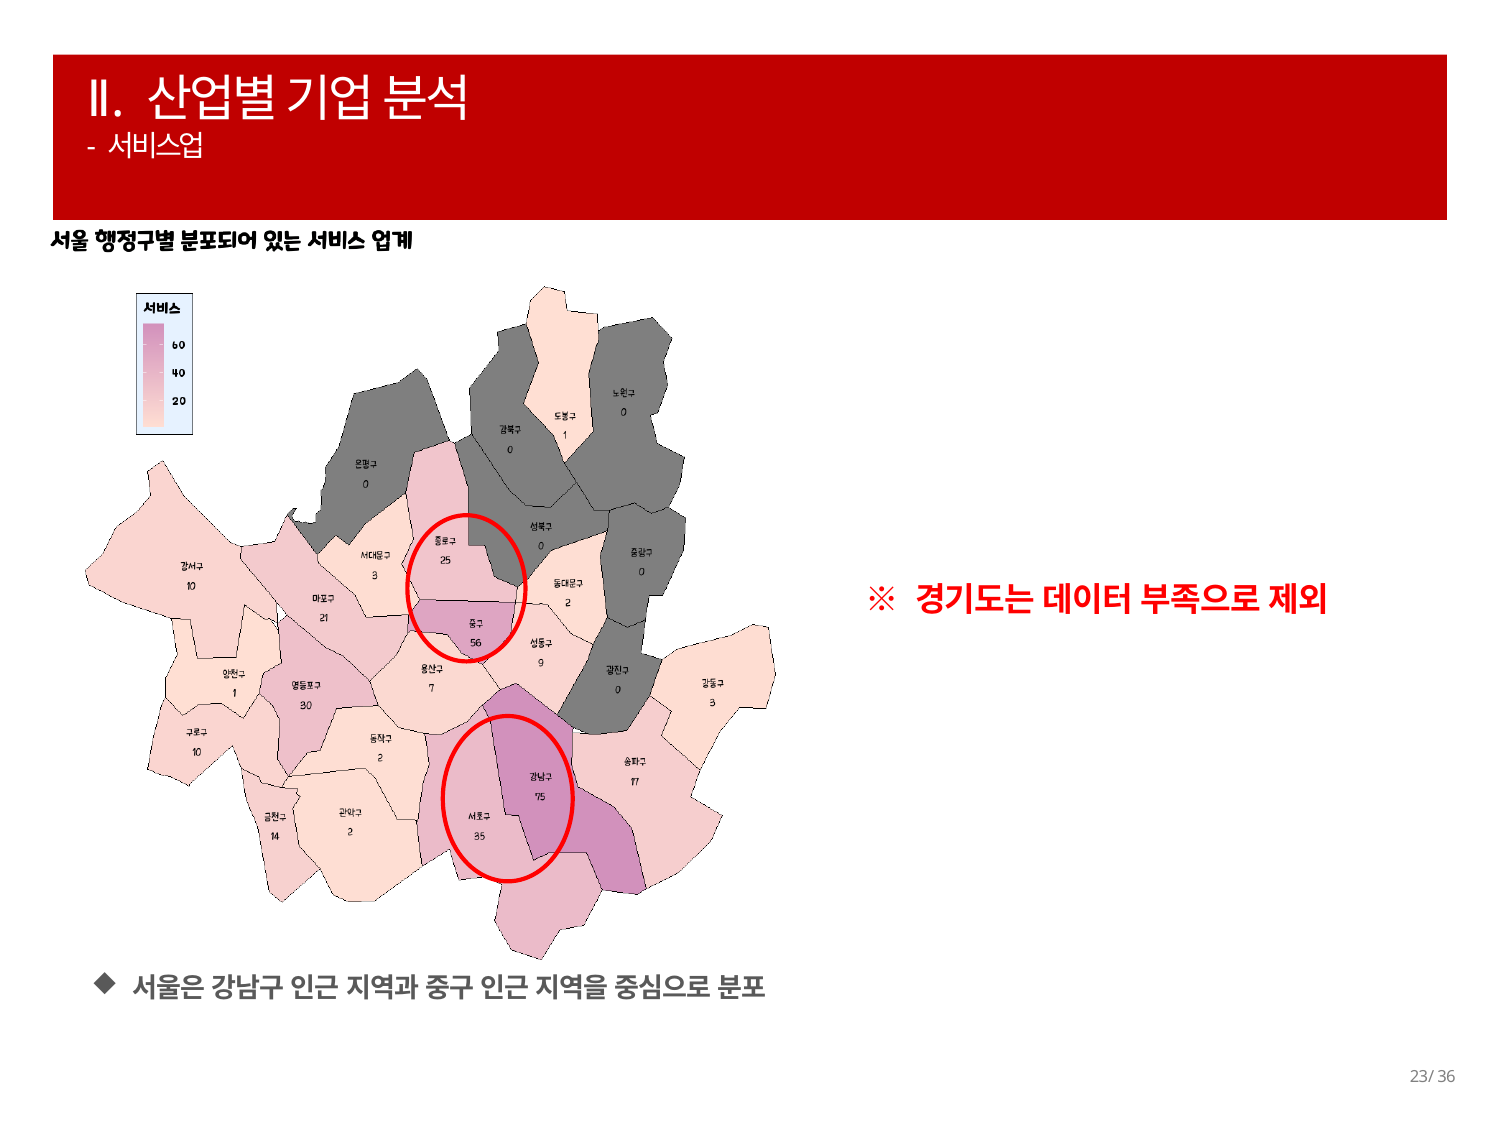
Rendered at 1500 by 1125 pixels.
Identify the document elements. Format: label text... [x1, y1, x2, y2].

text_box 23/ 36 [1210, 1058, 1471, 1097]
text_box 서울은 강남구 인근 지역과 중구 인근 지역을 중심으로 분포 [76, 956, 1384, 1011]
text_box [51, 52, 1449, 222]
picture [49, 224, 810, 993]
title Ⅱ. 산업별 기업 분석 - 서비스업 [71, 59, 1422, 225]
text_box ※ 경기도는 데이터 부족으로 제외 [850, 563, 1371, 626]
